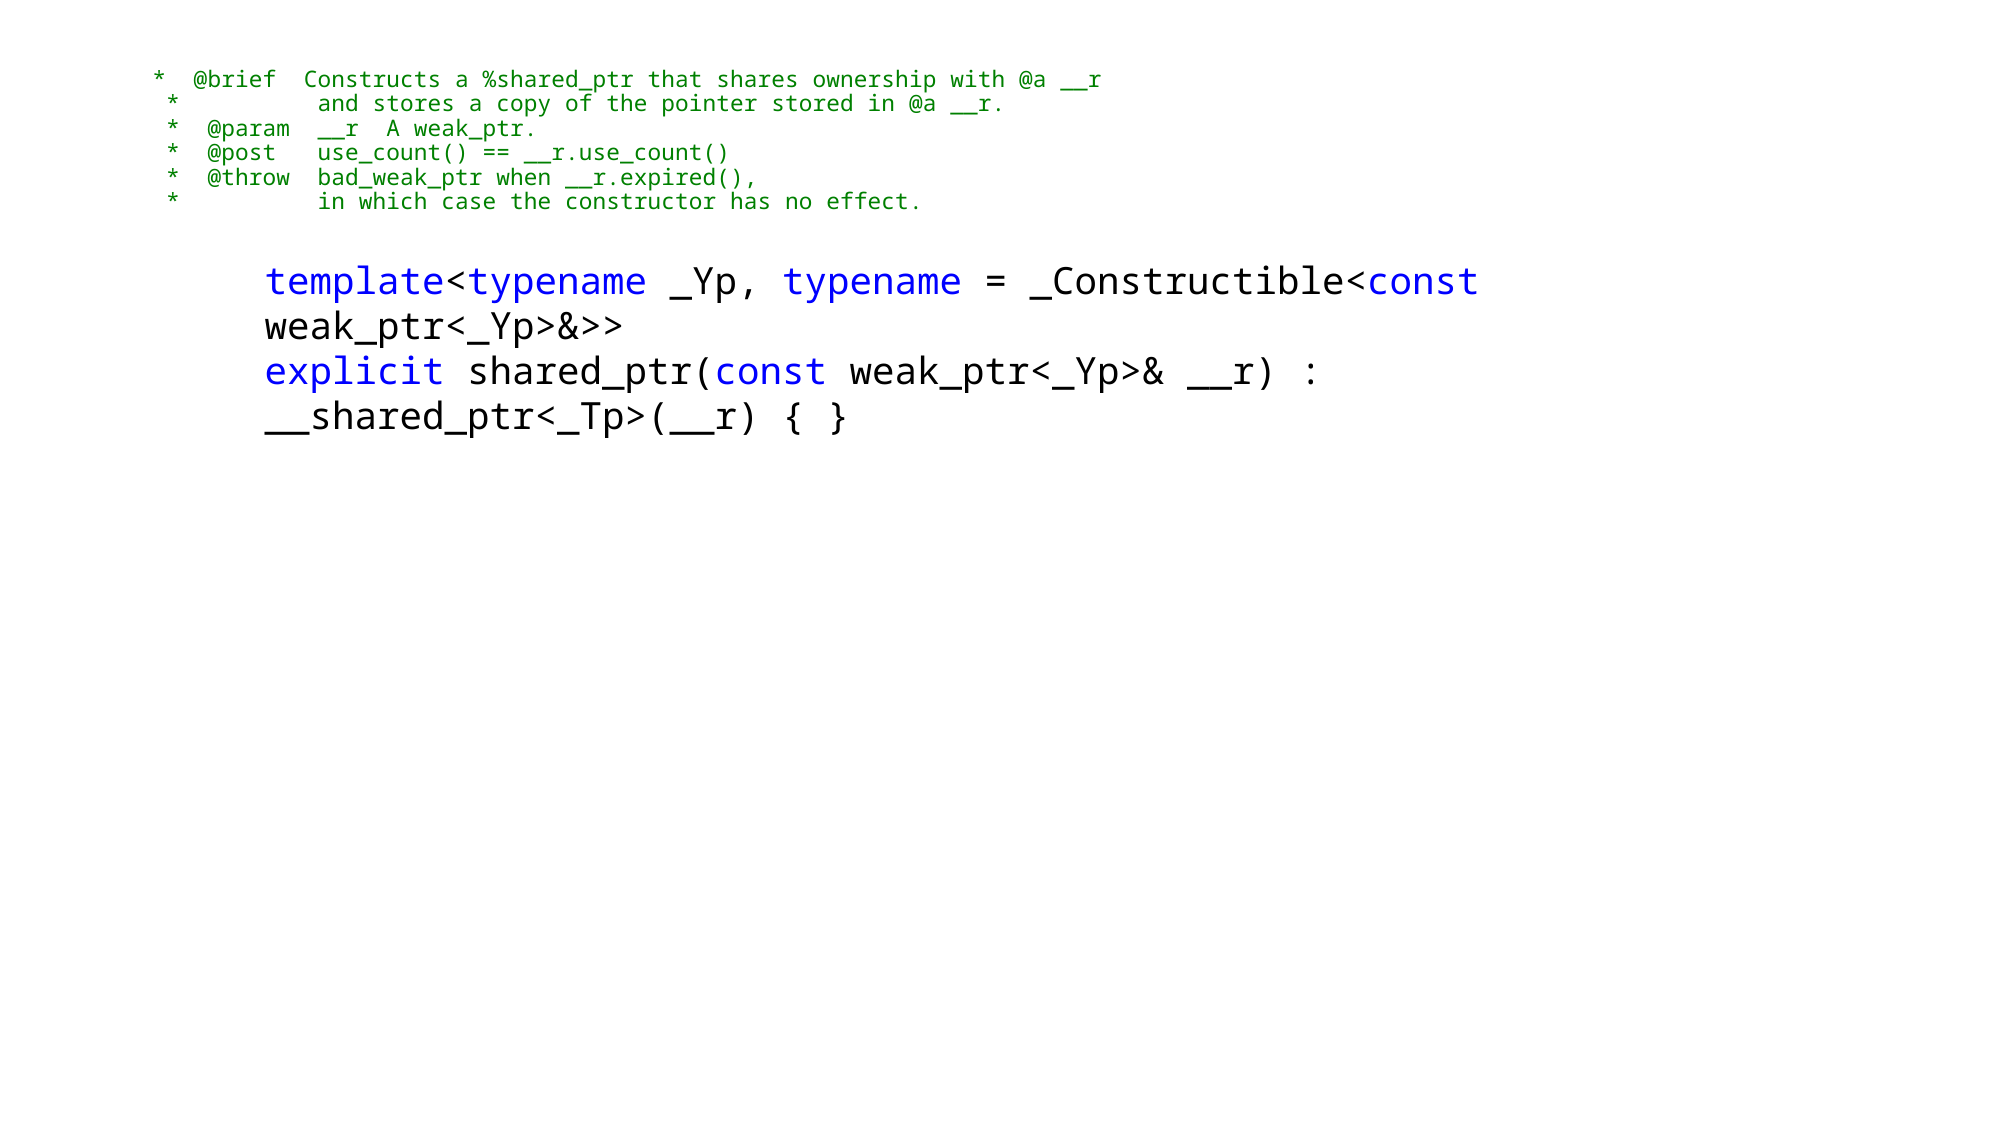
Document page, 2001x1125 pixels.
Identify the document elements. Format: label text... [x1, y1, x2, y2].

text_box template<typename _Yp, typename = _Constructible<const weak_ptr<_Yp>&>> explicit shared_ptr(const weak_ptr<_Yp>& __r) : __shared_ptr<_Tp>(__r) { } [249, 249, 1750, 445]
title * @brief Constructs a %shared_ptr that shares ownership with @a __r * and stores a copy of the pointer stored in @a __r. * @param __r A weak_ptr. * @post use_count() == __r.use_count() * @throw bad_weak_ptr when __r.expired(), * in which case the constructor has no effect. [137, 59, 1863, 250]
